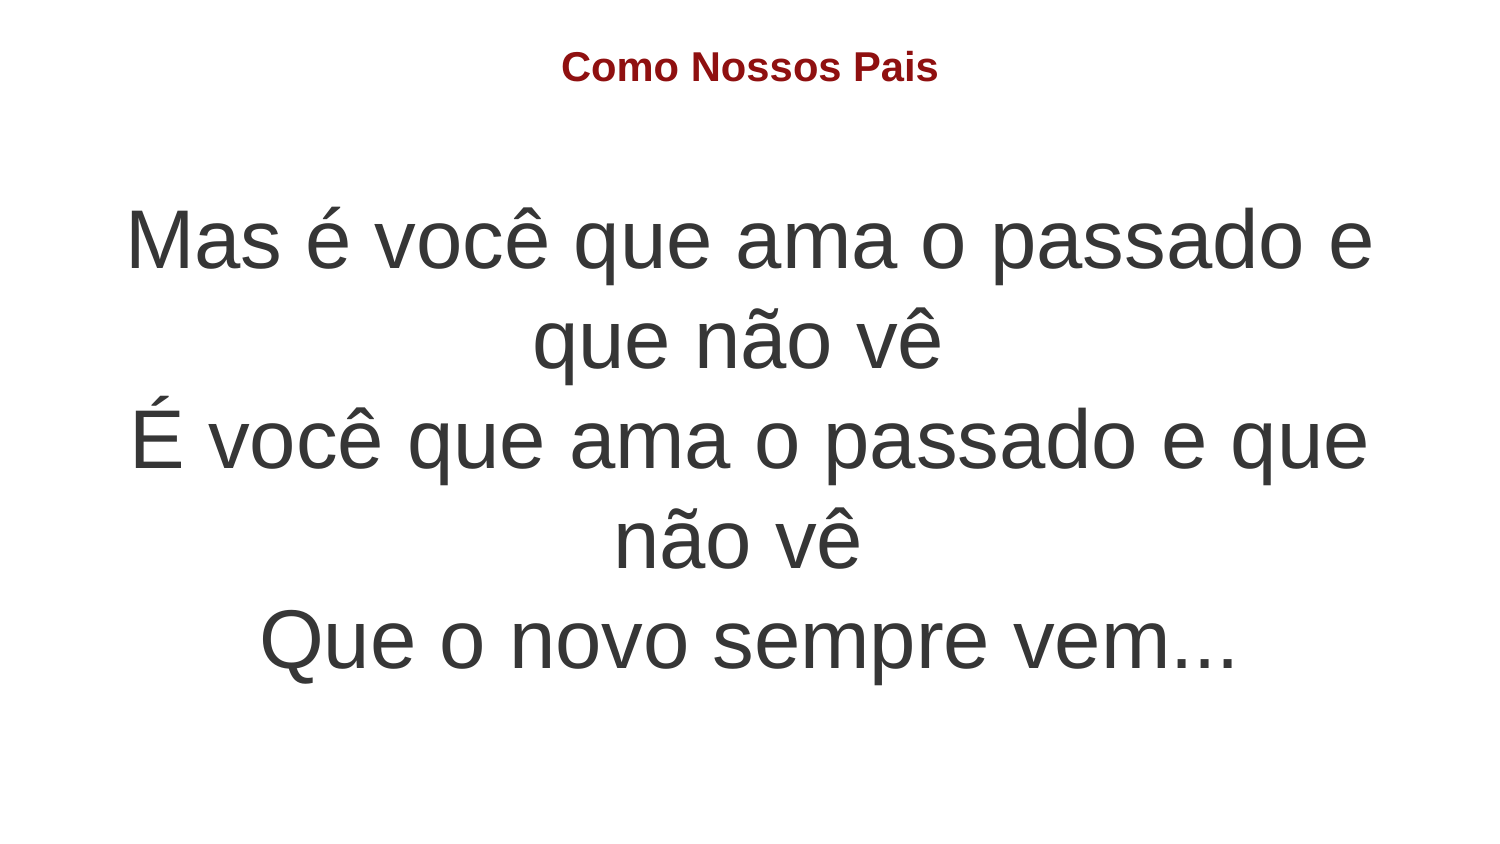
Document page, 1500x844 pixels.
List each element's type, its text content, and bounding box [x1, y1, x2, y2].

text_box Mas é você que ama o passado e que não vê É você que ama o passado e que não vê Que o novo sempre vem... [74, 126, 1425, 844]
text_box Como Nossos Pais [0, 42, 1500, 88]
